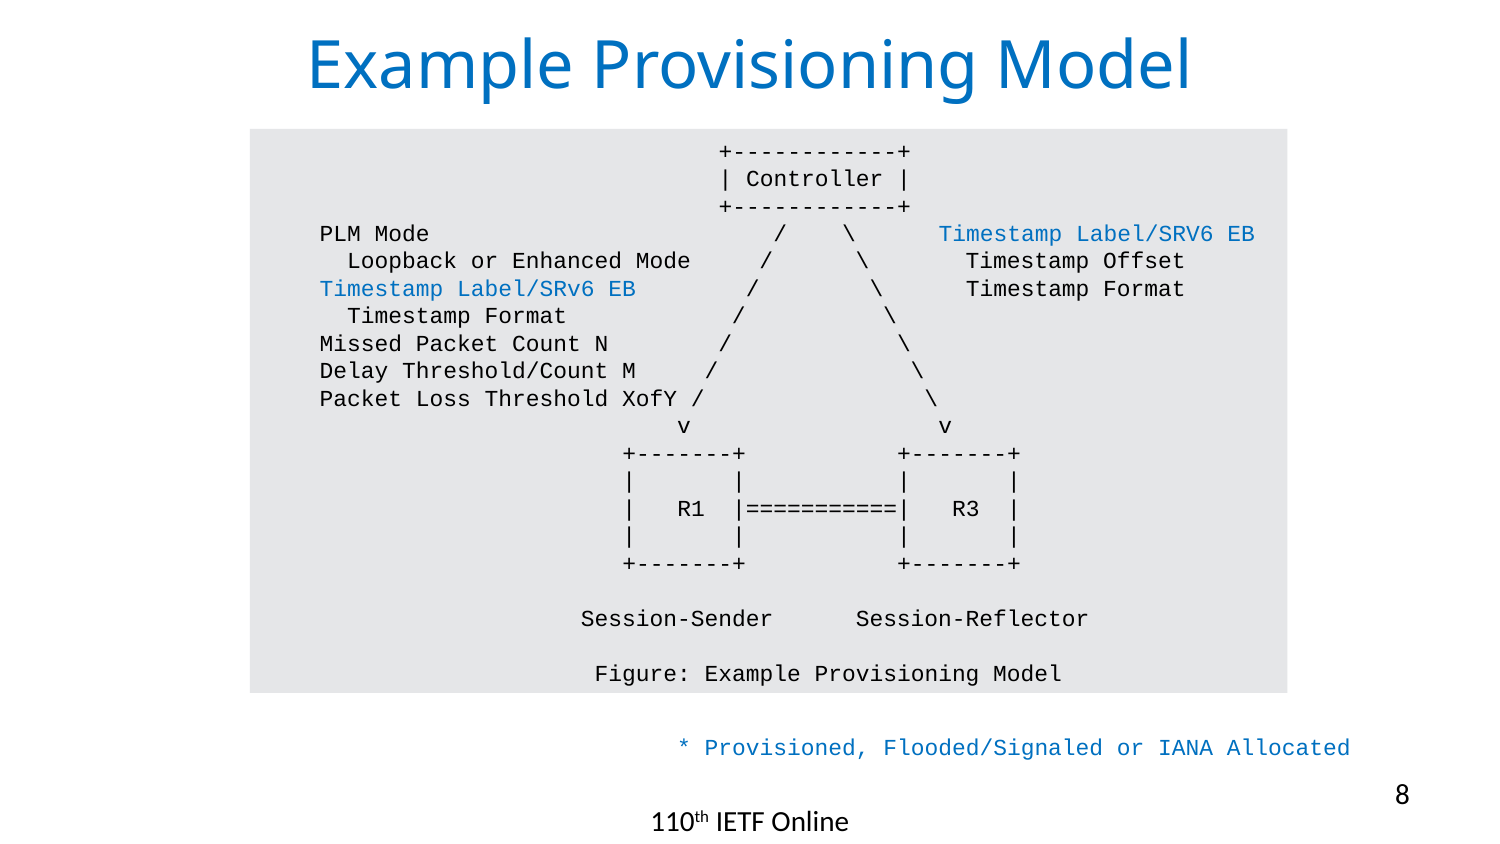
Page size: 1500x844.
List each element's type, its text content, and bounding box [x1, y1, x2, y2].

slide_number 8 [1074, 768, 1426, 828]
footer 110th IETF Online [512, 794, 988, 844]
title Example Provisioning Model [74, 0, 1426, 124]
text_box +------------+ | Controller | +------------+ PLM Mode / \ Timestamp Label/SRV6 EB Loopback or Enhanced Mode / \ Timestamp Offset Timestamp Label/SRv6 EB / \ Timestamp Format Timestamp Format / \ Missed Packet Count N / \ Delay Threshold/Count M / \ Packet Loss Threshold XofY / \ v v +-------+ +-------+ | | | | | R1 |===========| R3 | | | | | +-------+ +-------+ Session-Sender Session-Reflector Figure: Example Provisioning Model [249, 128, 1288, 693]
text_box * Provisioned, Flooded/Signaled or IANA Allocated [662, 725, 1400, 768]
